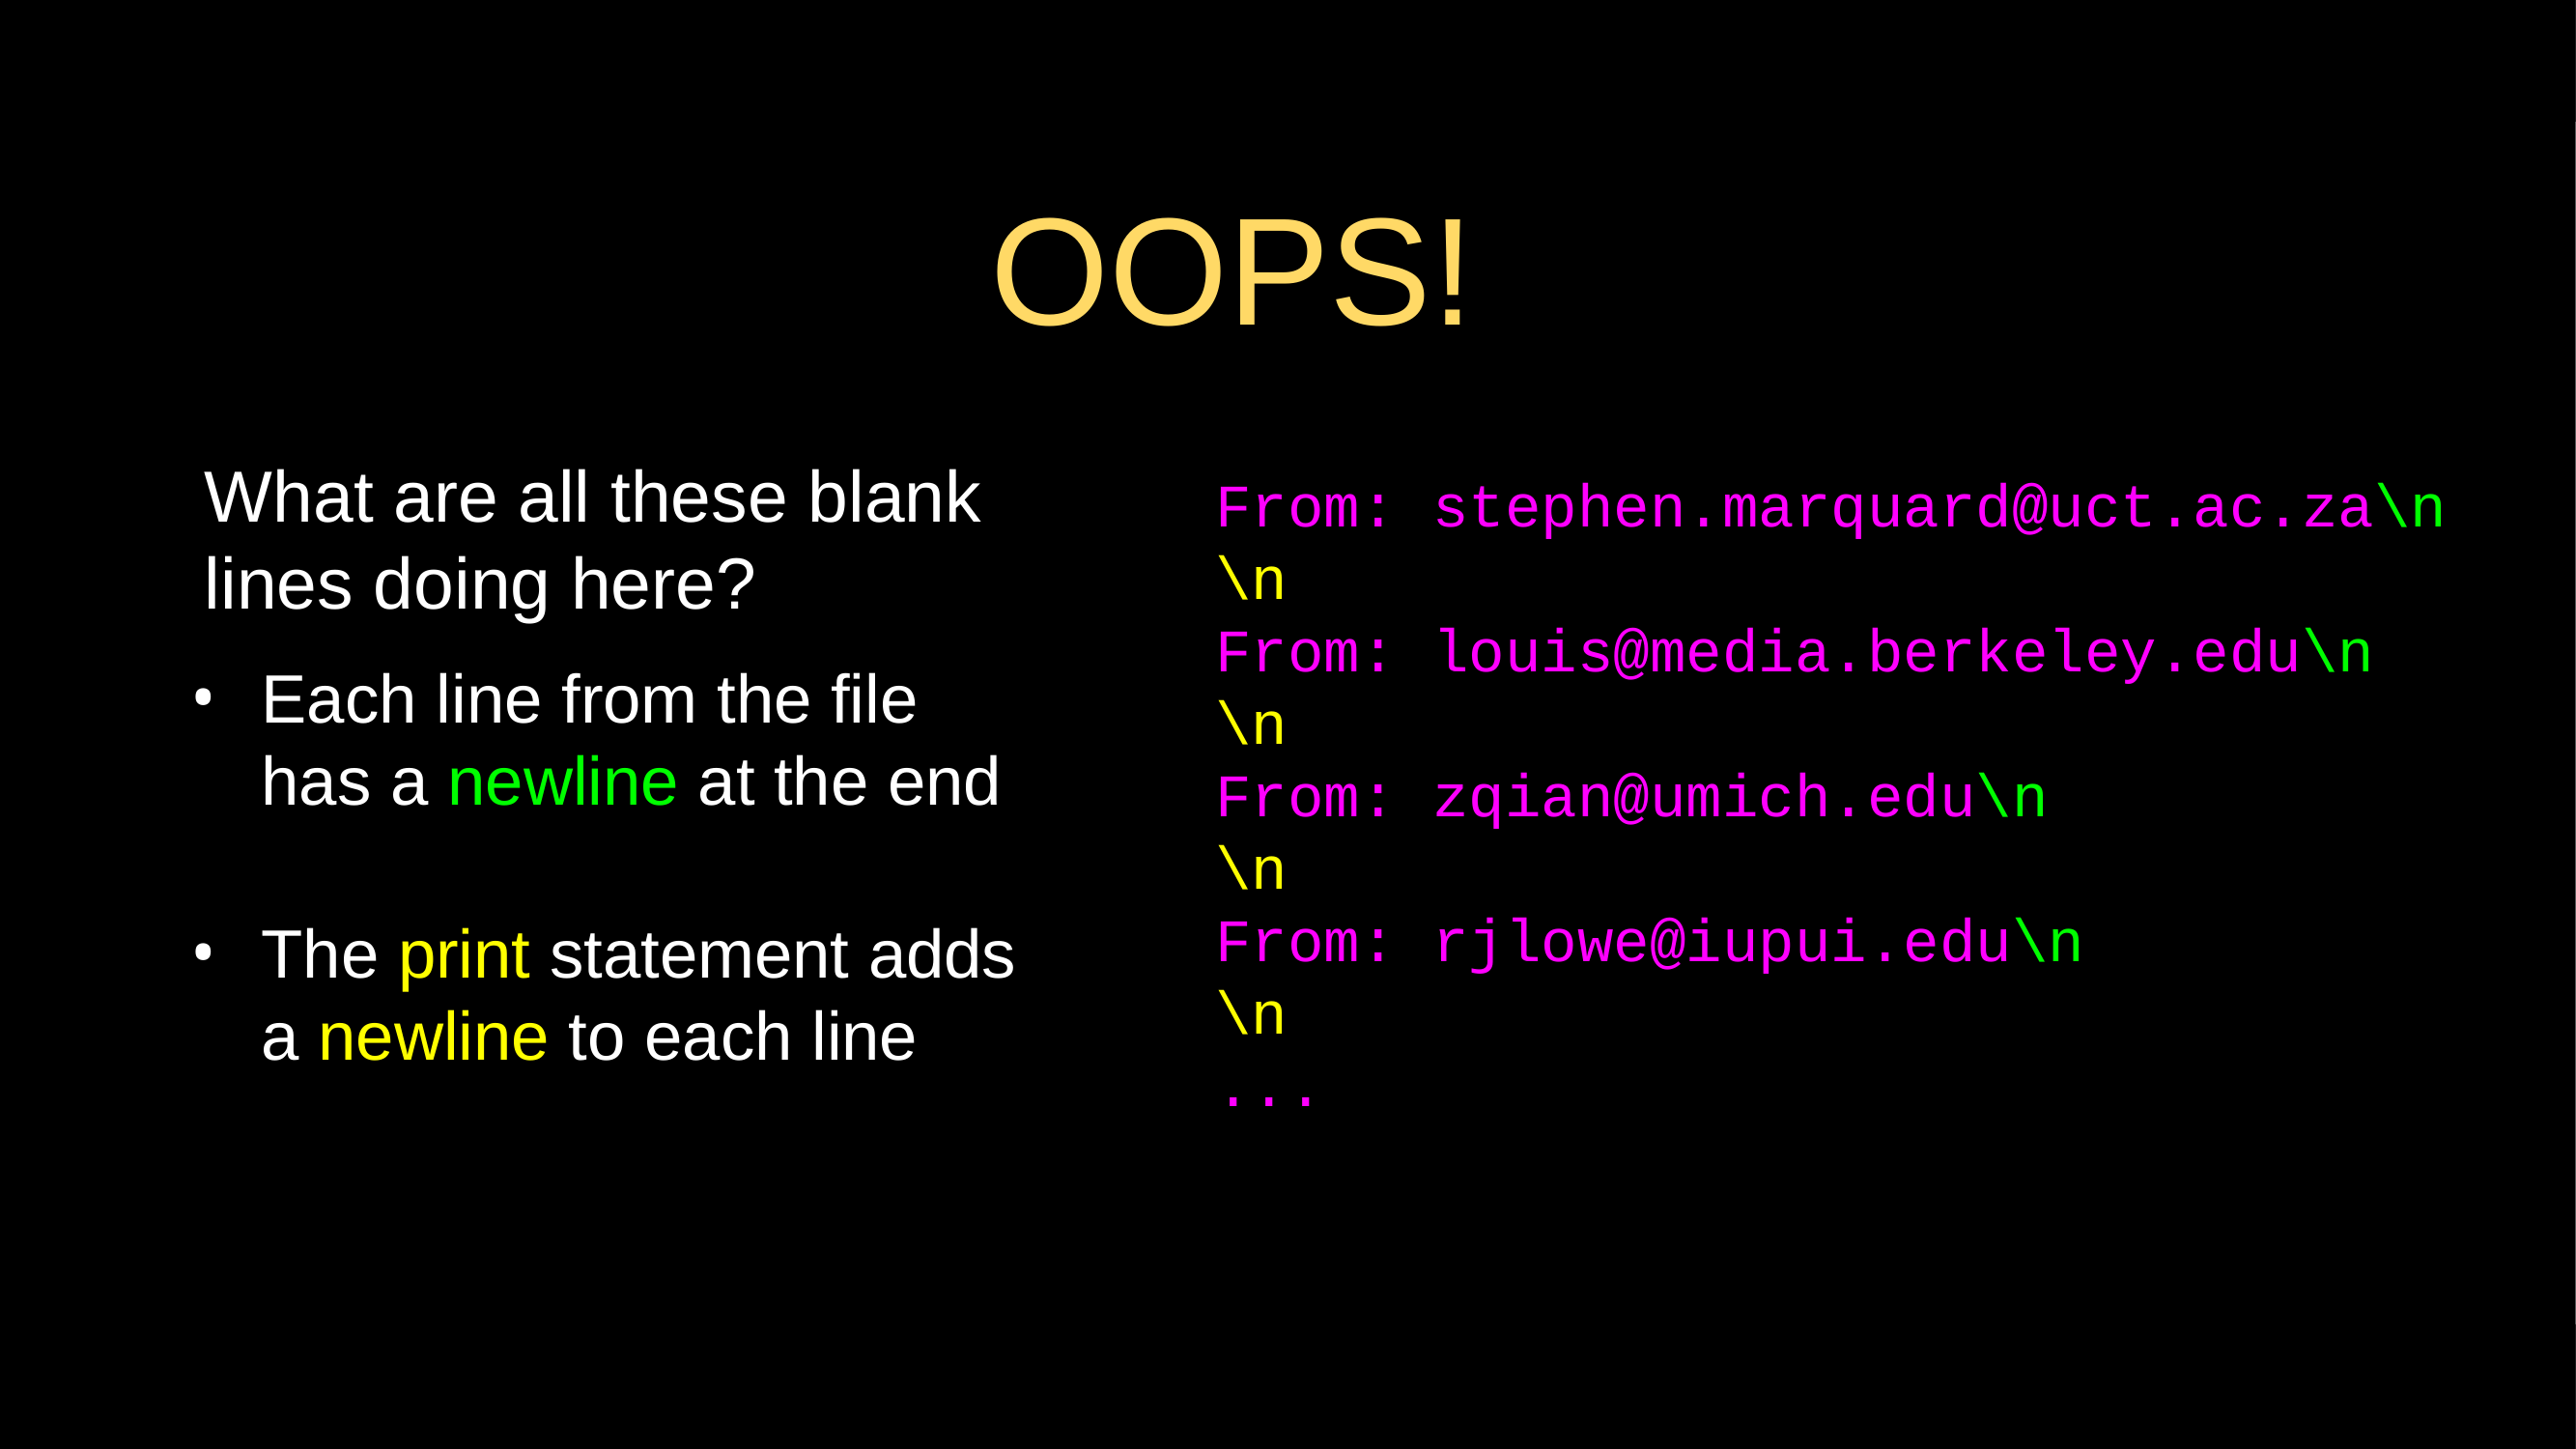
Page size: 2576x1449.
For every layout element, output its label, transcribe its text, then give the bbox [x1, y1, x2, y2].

text_box What are all these blank lines doing here? [204, 445, 1040, 627]
title OOPS! [183, 125, 2282, 403]
list Each line from the file has a newline at the end The print statement adds a newline to each line [183, 412, 1040, 1317]
text_box From: stephen.marquard@uct.ac.za\n \n From: louis@media.berkeley.edu\n \n From: zqian@umich.edu\n \n From: rjlowe@iupui.edu\n \n ... [1201, 459, 2489, 1264]
